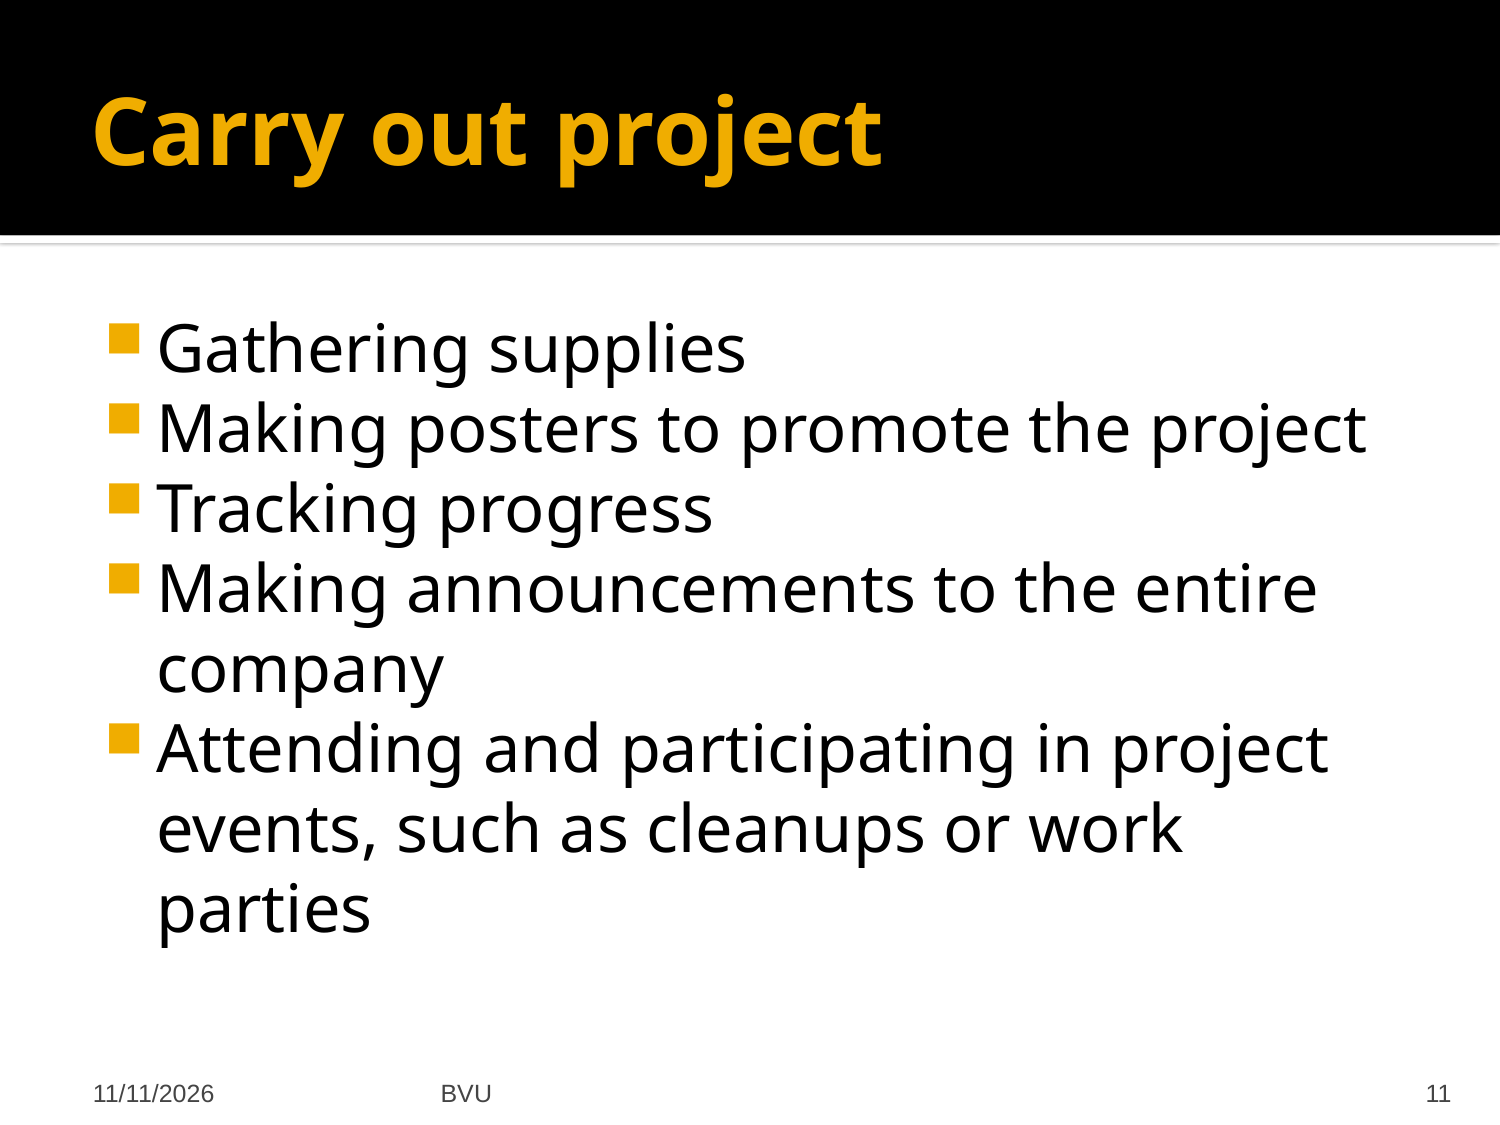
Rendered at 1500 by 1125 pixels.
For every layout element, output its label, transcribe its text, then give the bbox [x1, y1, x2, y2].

list Gathering supplies Making posters to promote the project Tracking progress Making announcements to the entire company Attending and participating in project events, such as cleanups or work parties [75, 291, 1425, 1050]
footer BVU [433, 1062, 1337, 1108]
title Carry out project [75, 24, 1425, 231]
slide_number 11 [1345, 1062, 1467, 1108]
slide_number 18-Jun-21 [75, 1062, 425, 1108]
